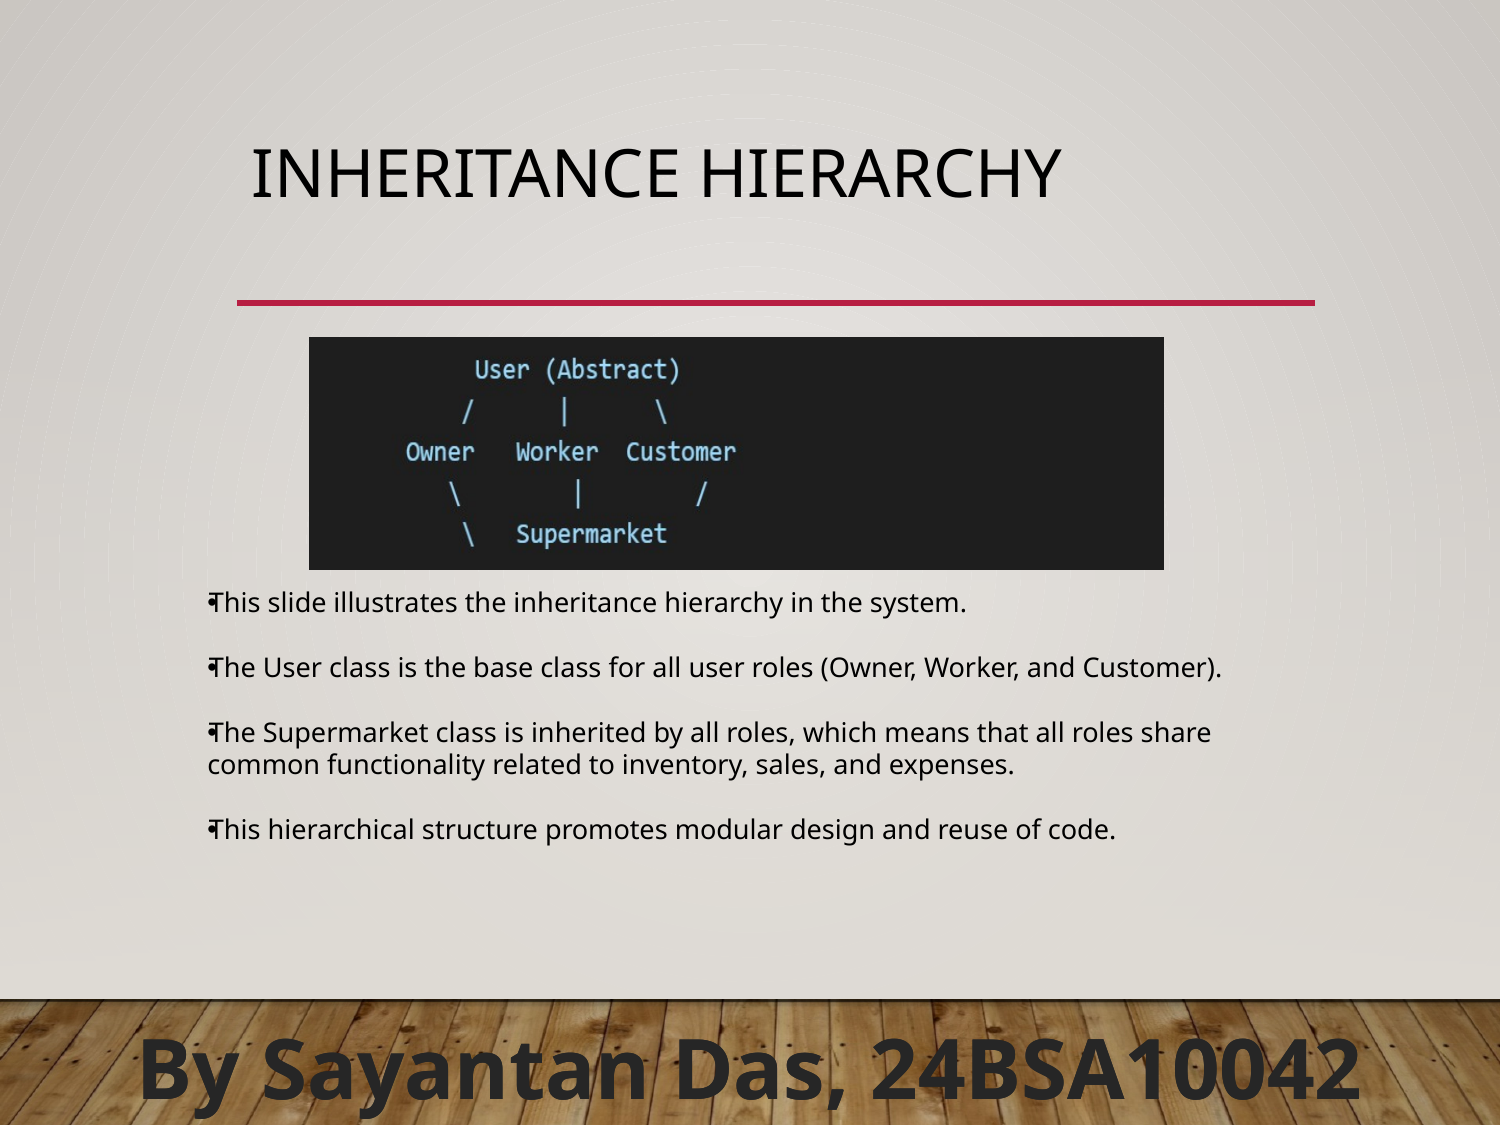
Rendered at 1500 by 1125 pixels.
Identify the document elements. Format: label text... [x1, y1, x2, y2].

picture [308, 336, 1164, 570]
list This slide illustrates the inheritance hierarchy in the system. The User class is the base class for all user roles (Owner, Worker, and Customer). The Supermarket class is inherited by all roles, which means that all roles share common functionality related to inventory, sales, and expenses. This hierarchical structure promotes modular design and reuse of code. [192, 569, 1271, 862]
picture [0, 999, 1500, 1125]
title Inheritance Hierarchy [236, 131, 1315, 305]
